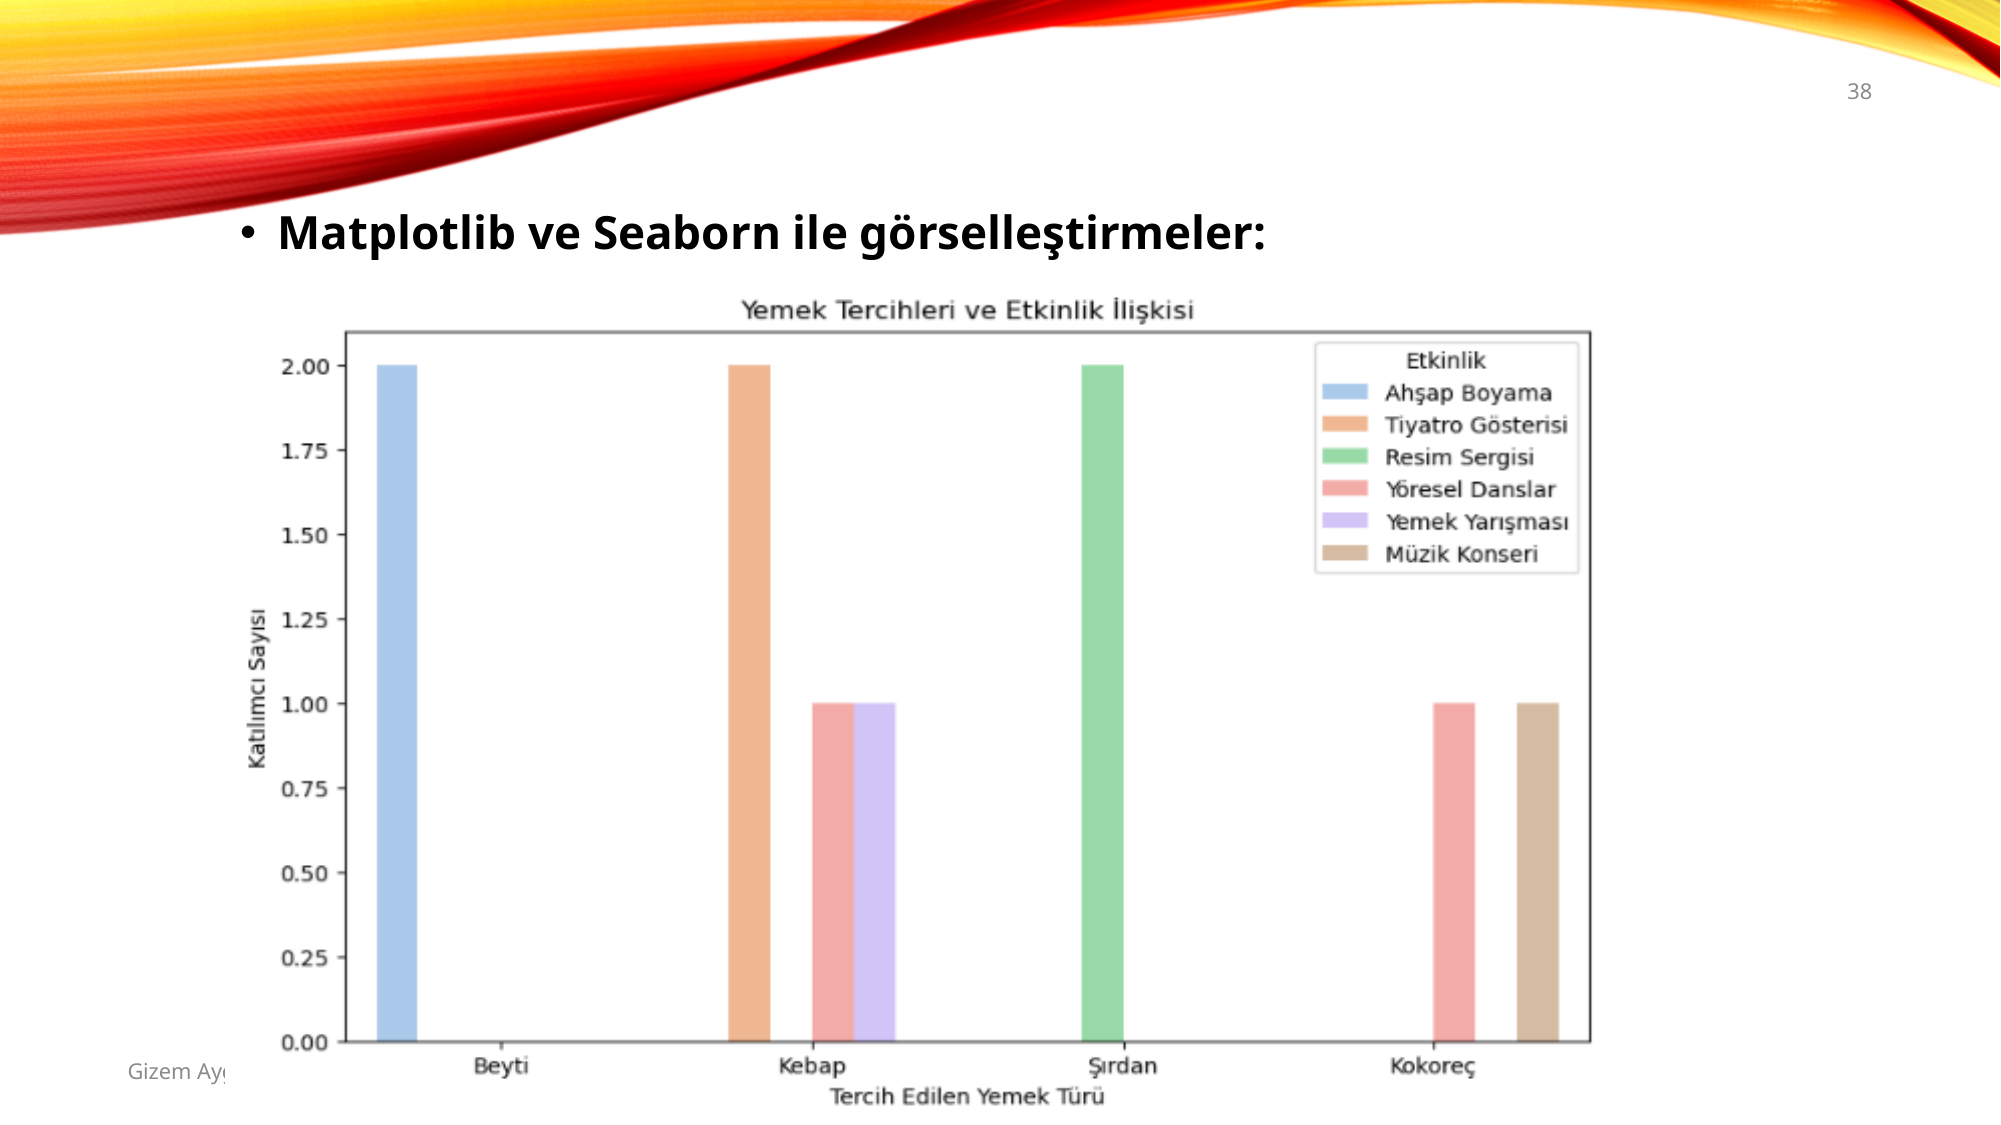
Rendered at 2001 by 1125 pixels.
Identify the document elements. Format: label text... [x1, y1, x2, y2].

picture [0, 0, 2000, 237]
footer Gizem Aygün Y230240086 [112, 1042, 224, 1103]
picture [224, 274, 1675, 1125]
list Matplotlib ve Seaborn ile görselleştirmeler: [225, 202, 2000, 850]
slide_number 38 [1437, 62, 1888, 123]
